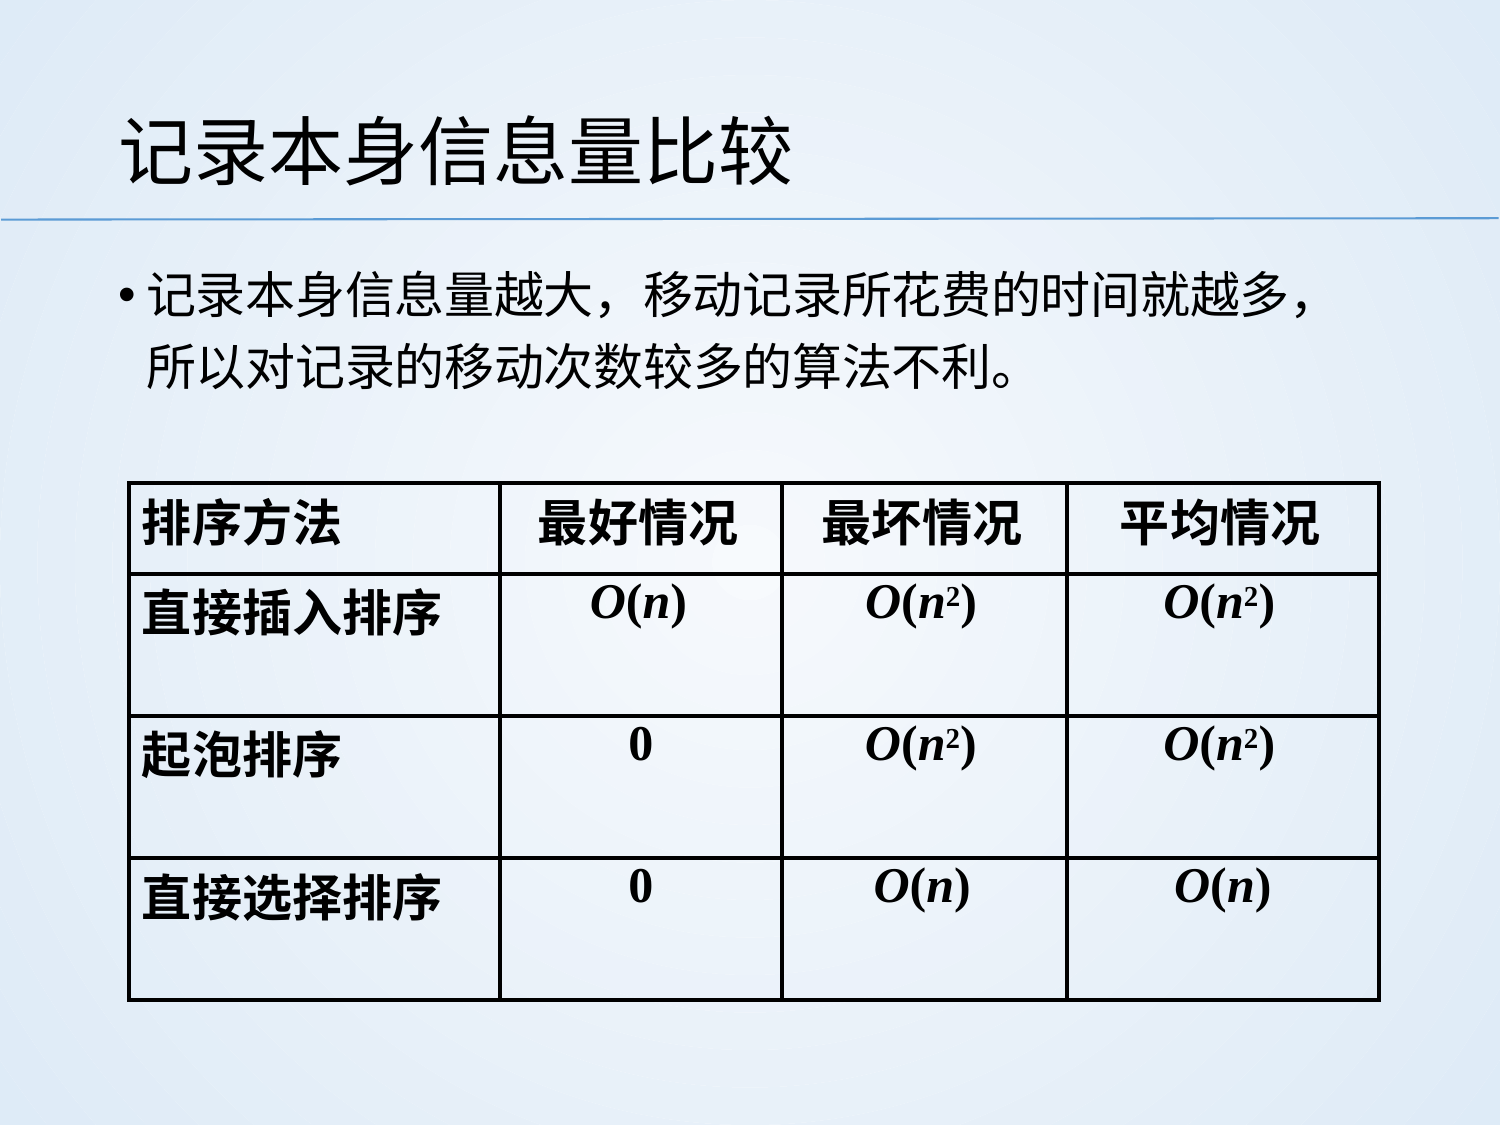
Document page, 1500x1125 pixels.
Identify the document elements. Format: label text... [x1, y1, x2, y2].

table_cell O(n2) [784, 718, 1065, 856]
table_cell O(n) [1069, 860, 1377, 998]
table_header 最好情况 [502, 485, 780, 572]
table_cell 直接插入排序 [131, 576, 498, 714]
table_header 平均情况 [1069, 485, 1377, 572]
table_cell O(n2) [1069, 718, 1377, 856]
table_cell 直接选择排序 [131, 860, 498, 998]
list 记录本身信息量越大，移动记录所花费的时间就越多，所以对记录的移动次数较多的算法不利。 [103, 244, 1397, 1014]
table_header 排序方法 [131, 485, 498, 572]
table_cell 0 [502, 718, 780, 856]
title 记录本身信息量比较 [103, 59, 1397, 223]
table_cell O(n2) [784, 576, 1065, 714]
table_cell O(n) [502, 576, 780, 714]
table_cell 0 [502, 860, 780, 998]
table_cell O(n) [784, 860, 1065, 998]
table_cell O(n2) [1069, 576, 1377, 714]
table_cell 起泡排序 [131, 718, 498, 856]
table_header 最坏情况 [784, 485, 1065, 572]
